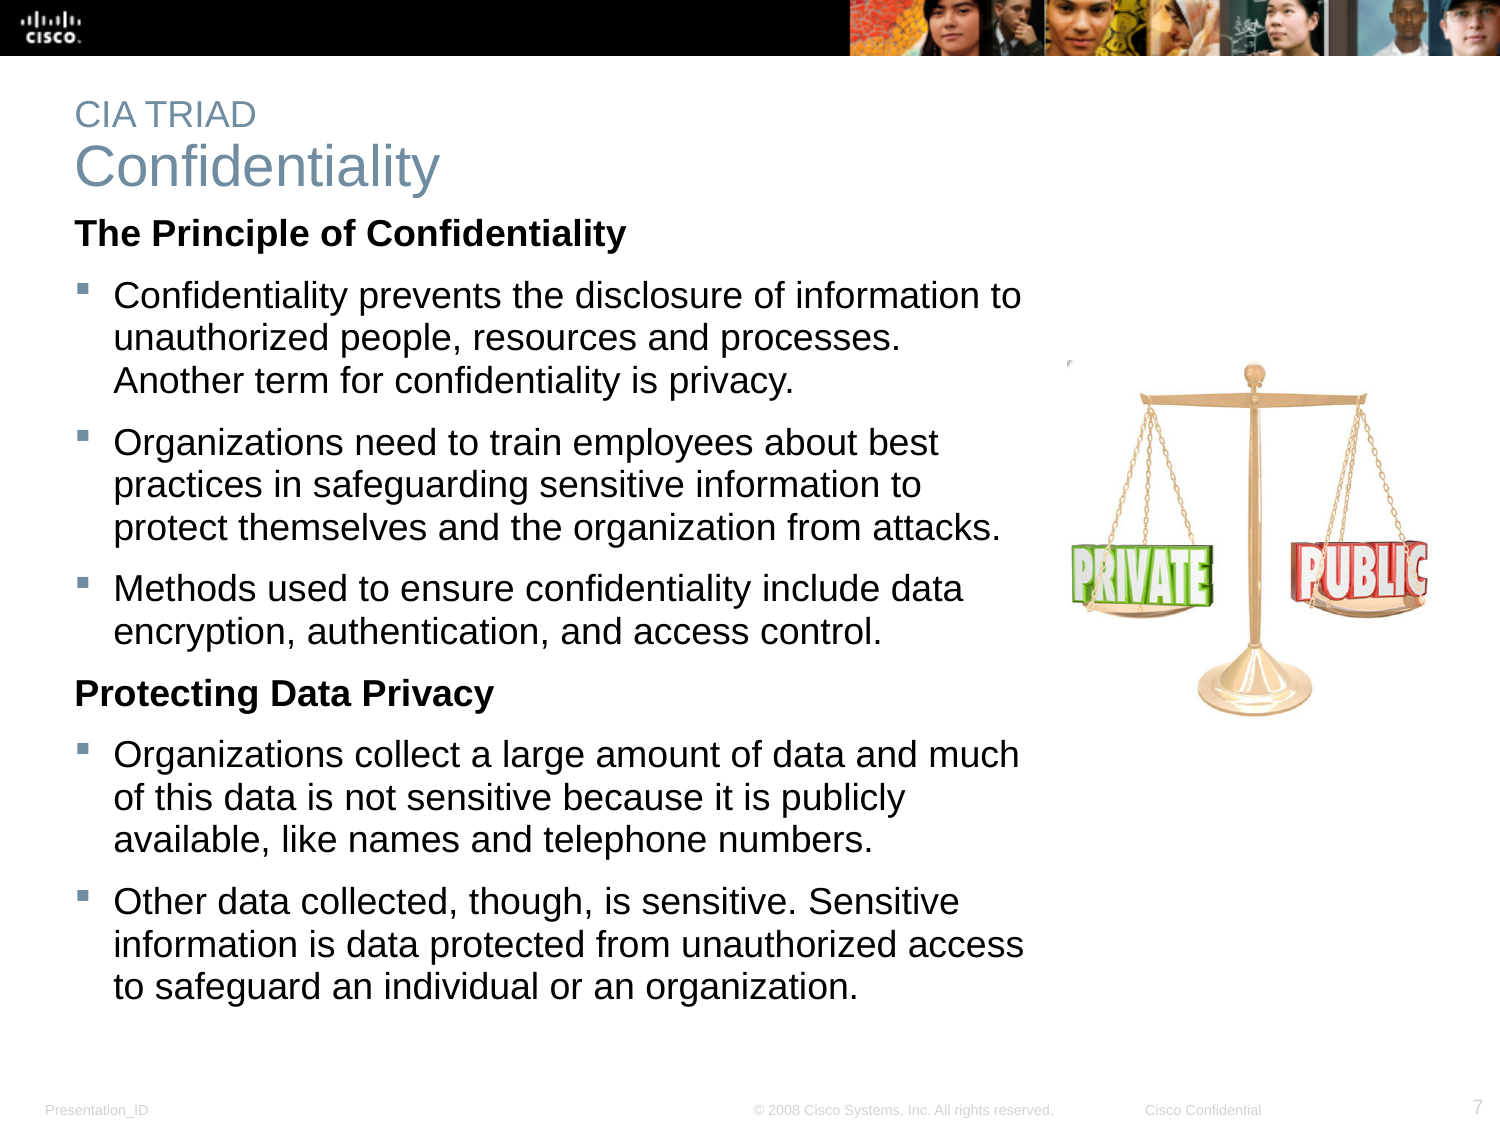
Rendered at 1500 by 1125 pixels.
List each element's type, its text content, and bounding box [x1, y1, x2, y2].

list The Principle of Confidentiality Confidentiality prevents the disclosure of information to unauthorized people, resources and processes. Another term for confidentiality is privacy. Organizations need to train employees about best practices in safeguarding sensitive information to protect themselves and the organization from attacks. Methods used to ensure confidentiality include data encryption, authentication, and access control. Protecting Data Privacy Organizations collect a large amount of data and much of this data is not sensitive because it is publicly available, like names and telephone numbers. Other data collected, though, is sensitive. Sensitive information is data protected from unauthorized access to safeguard an individual or an organization. [61, 205, 1046, 1106]
title CIA TRIAD Confidentiality [61, 53, 1500, 206]
picture [0, 0, 1500, 56]
picture [1067, 360, 1440, 725]
